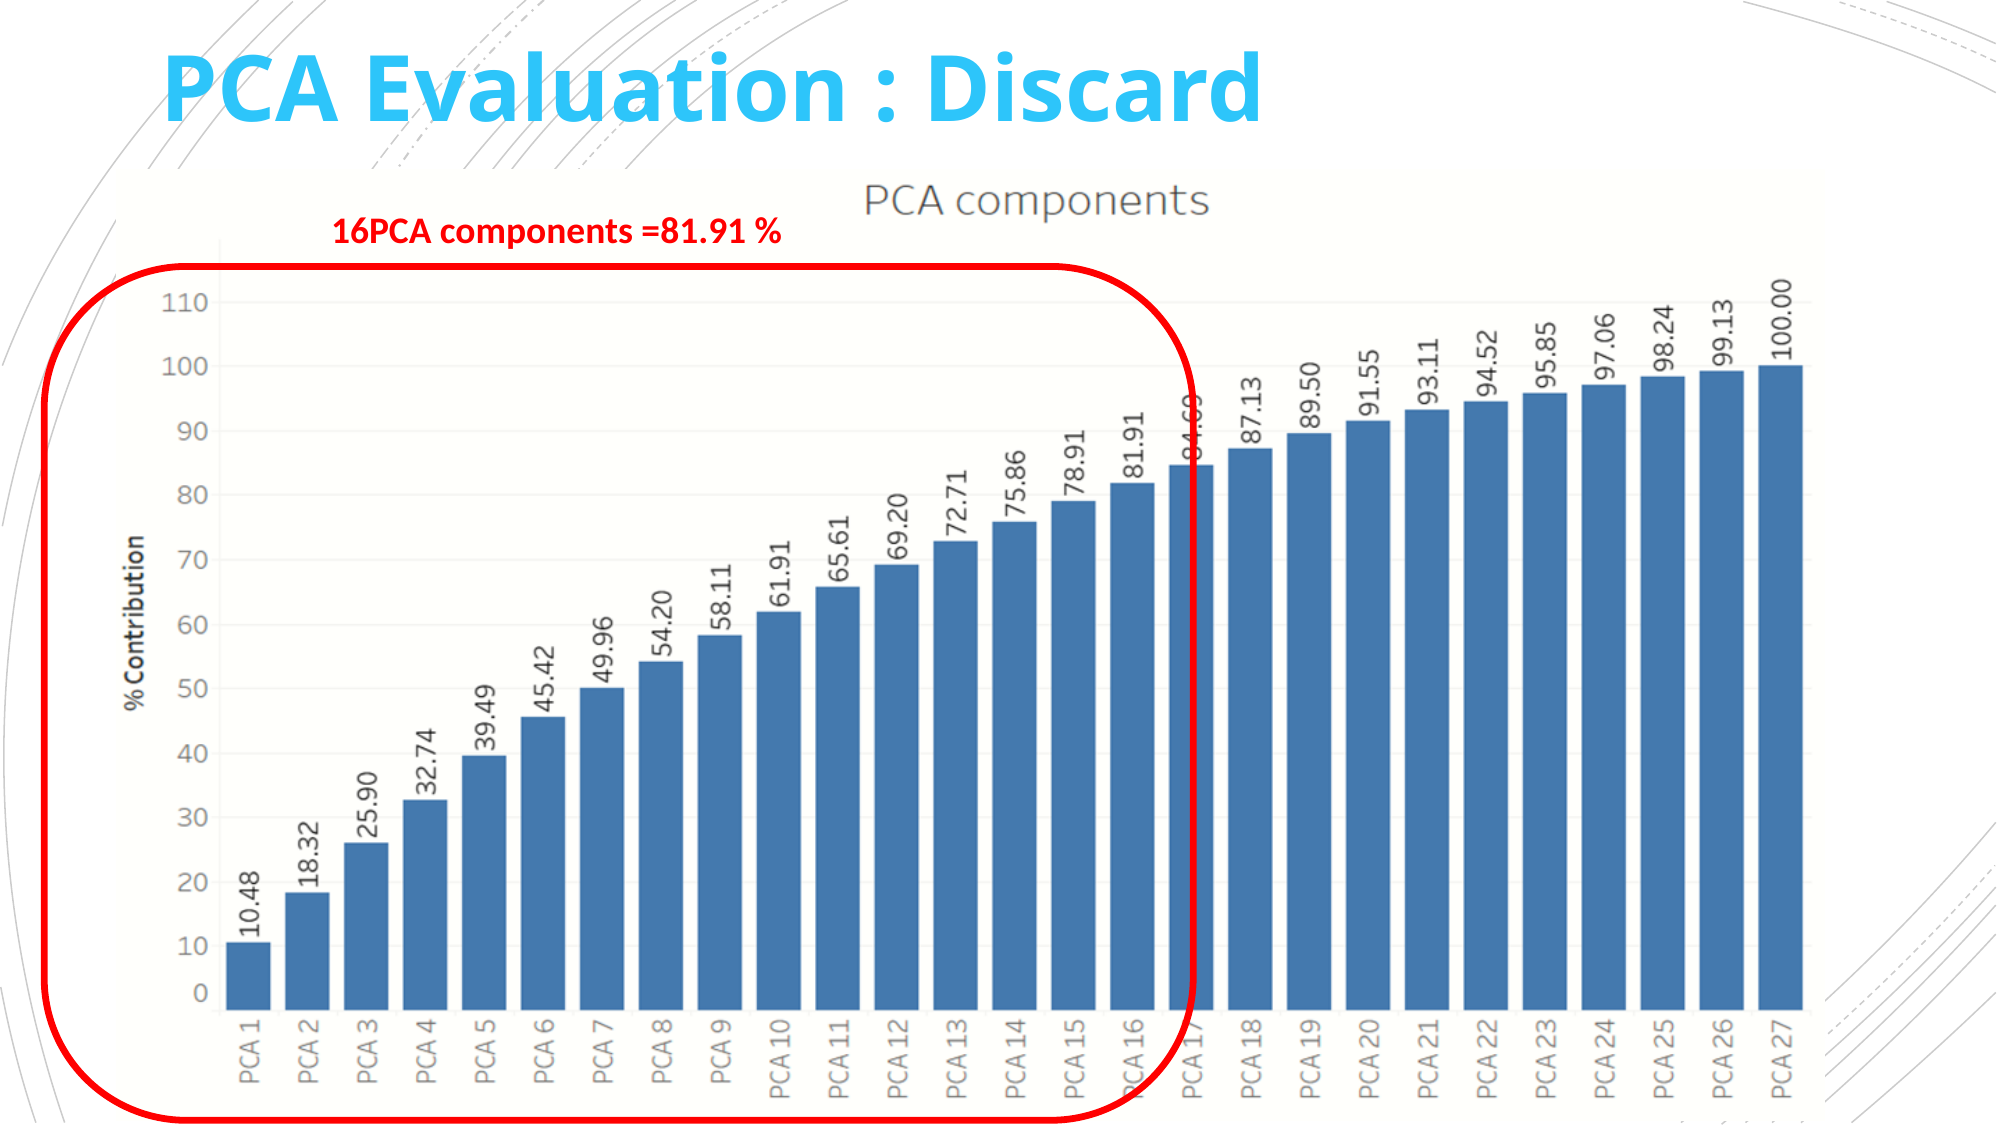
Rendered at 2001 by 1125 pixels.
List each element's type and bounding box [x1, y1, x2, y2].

picture [116, 169, 1825, 1121]
text_box [0, 0, 1996, 1125]
